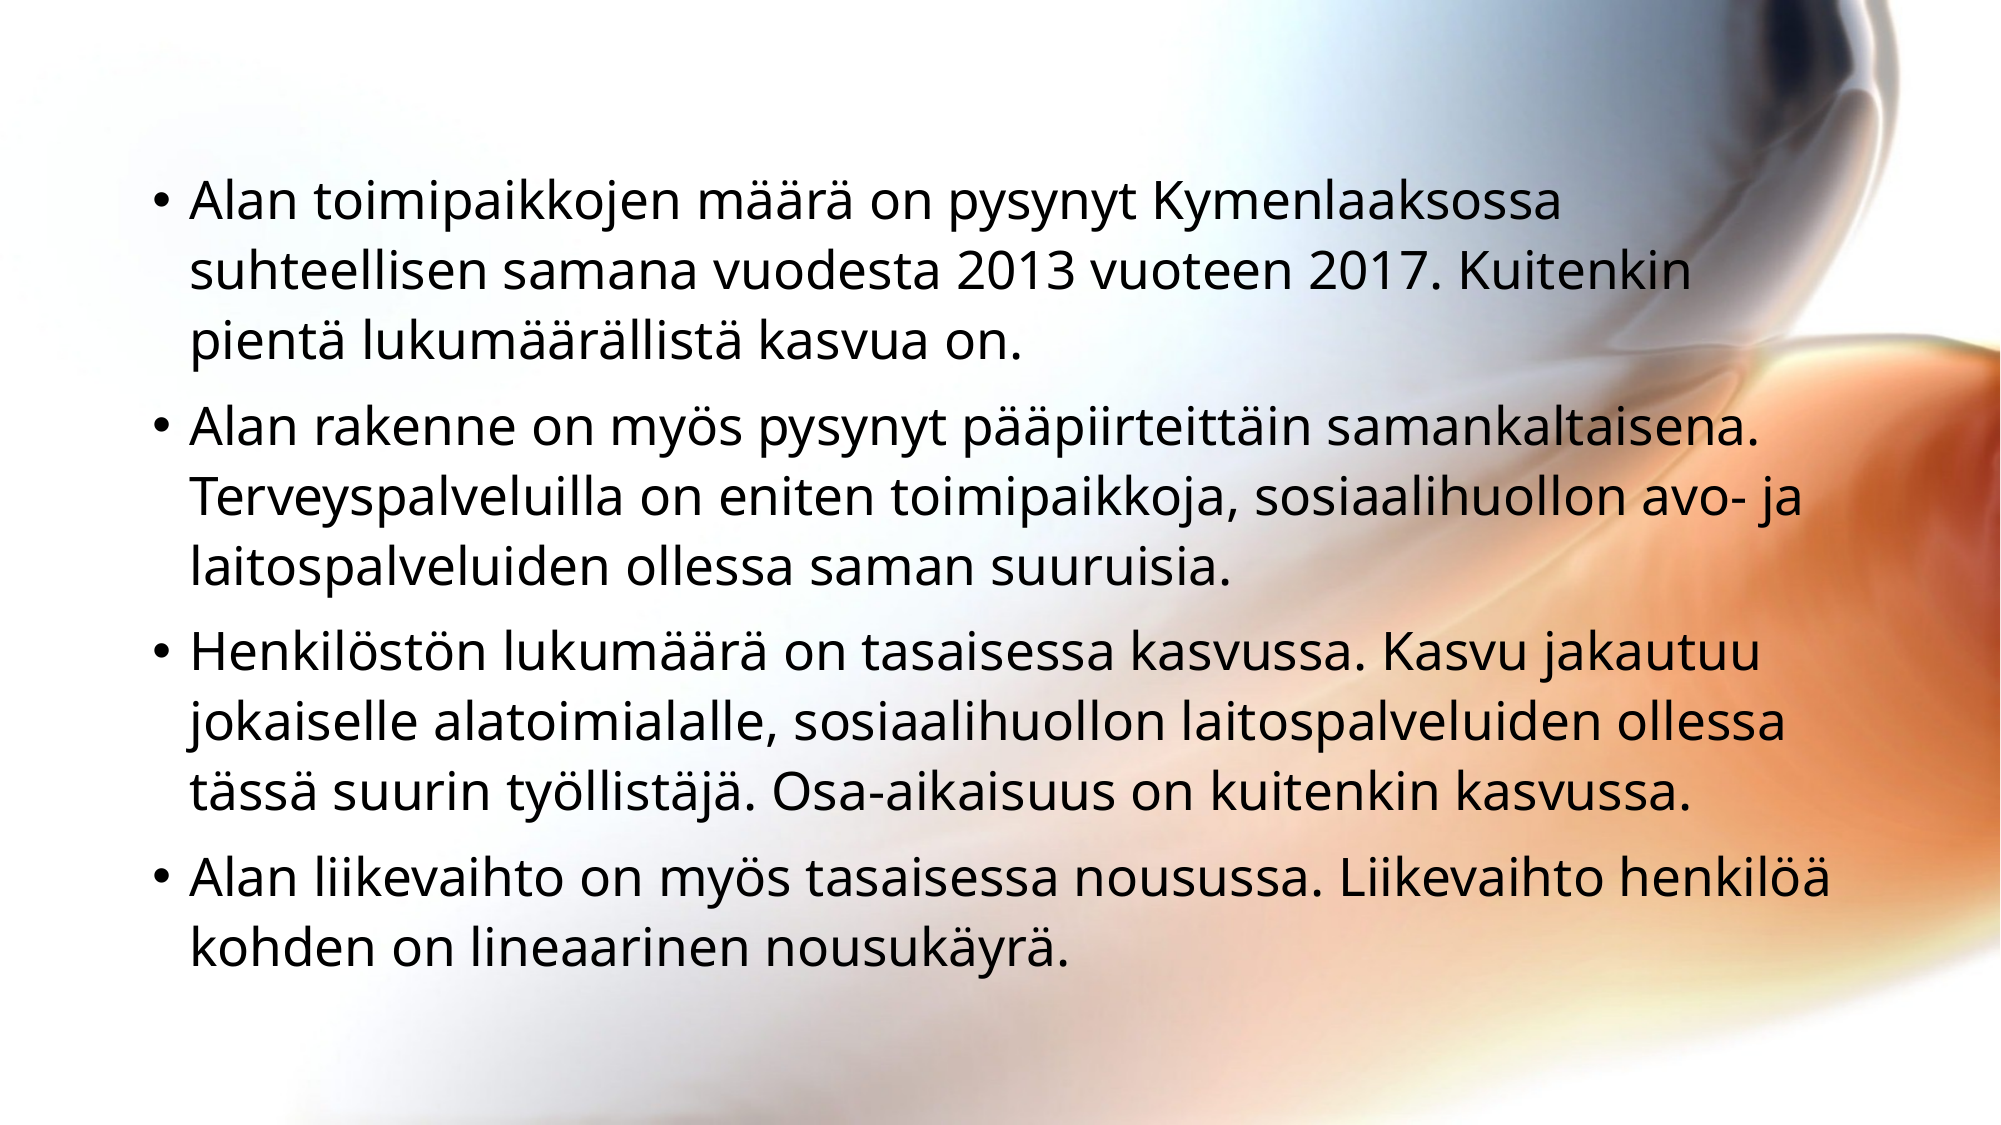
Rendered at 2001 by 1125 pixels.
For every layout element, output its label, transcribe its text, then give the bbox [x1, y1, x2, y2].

list Alan toimipaikkojen määrä on pysynyt Kymenlaaksossa suhteellisen samana vuodesta 2013 vuoteen 2017. Kuitenkin pientä lukumäärällistä kasvua on. Alan rakenne on myös pysynyt pääpiirteittäin samankaltaisena. Terveyspalveluilla on eniten toimipaikkoja, sosiaalihuollon avo- ja laitospalveluiden ollessa saman suuruisia. Henkilöstön lukumäärä on tasaisessa kasvussa. Kasvu jakautuu jokaiselle alatoimialalle, sosiaalihuollon laitospalveluiden ollessa tässä suurin työllistäjä. Osa-aikaisuus on kuitenkin kasvussa. Alan liikevaihto on myös tasaisessa nousussa. Liikevaihto henkilöä kohden on lineaarinen nousukäyrä. [137, 124, 1847, 1014]
picture [0, 0, 2001, 1125]
